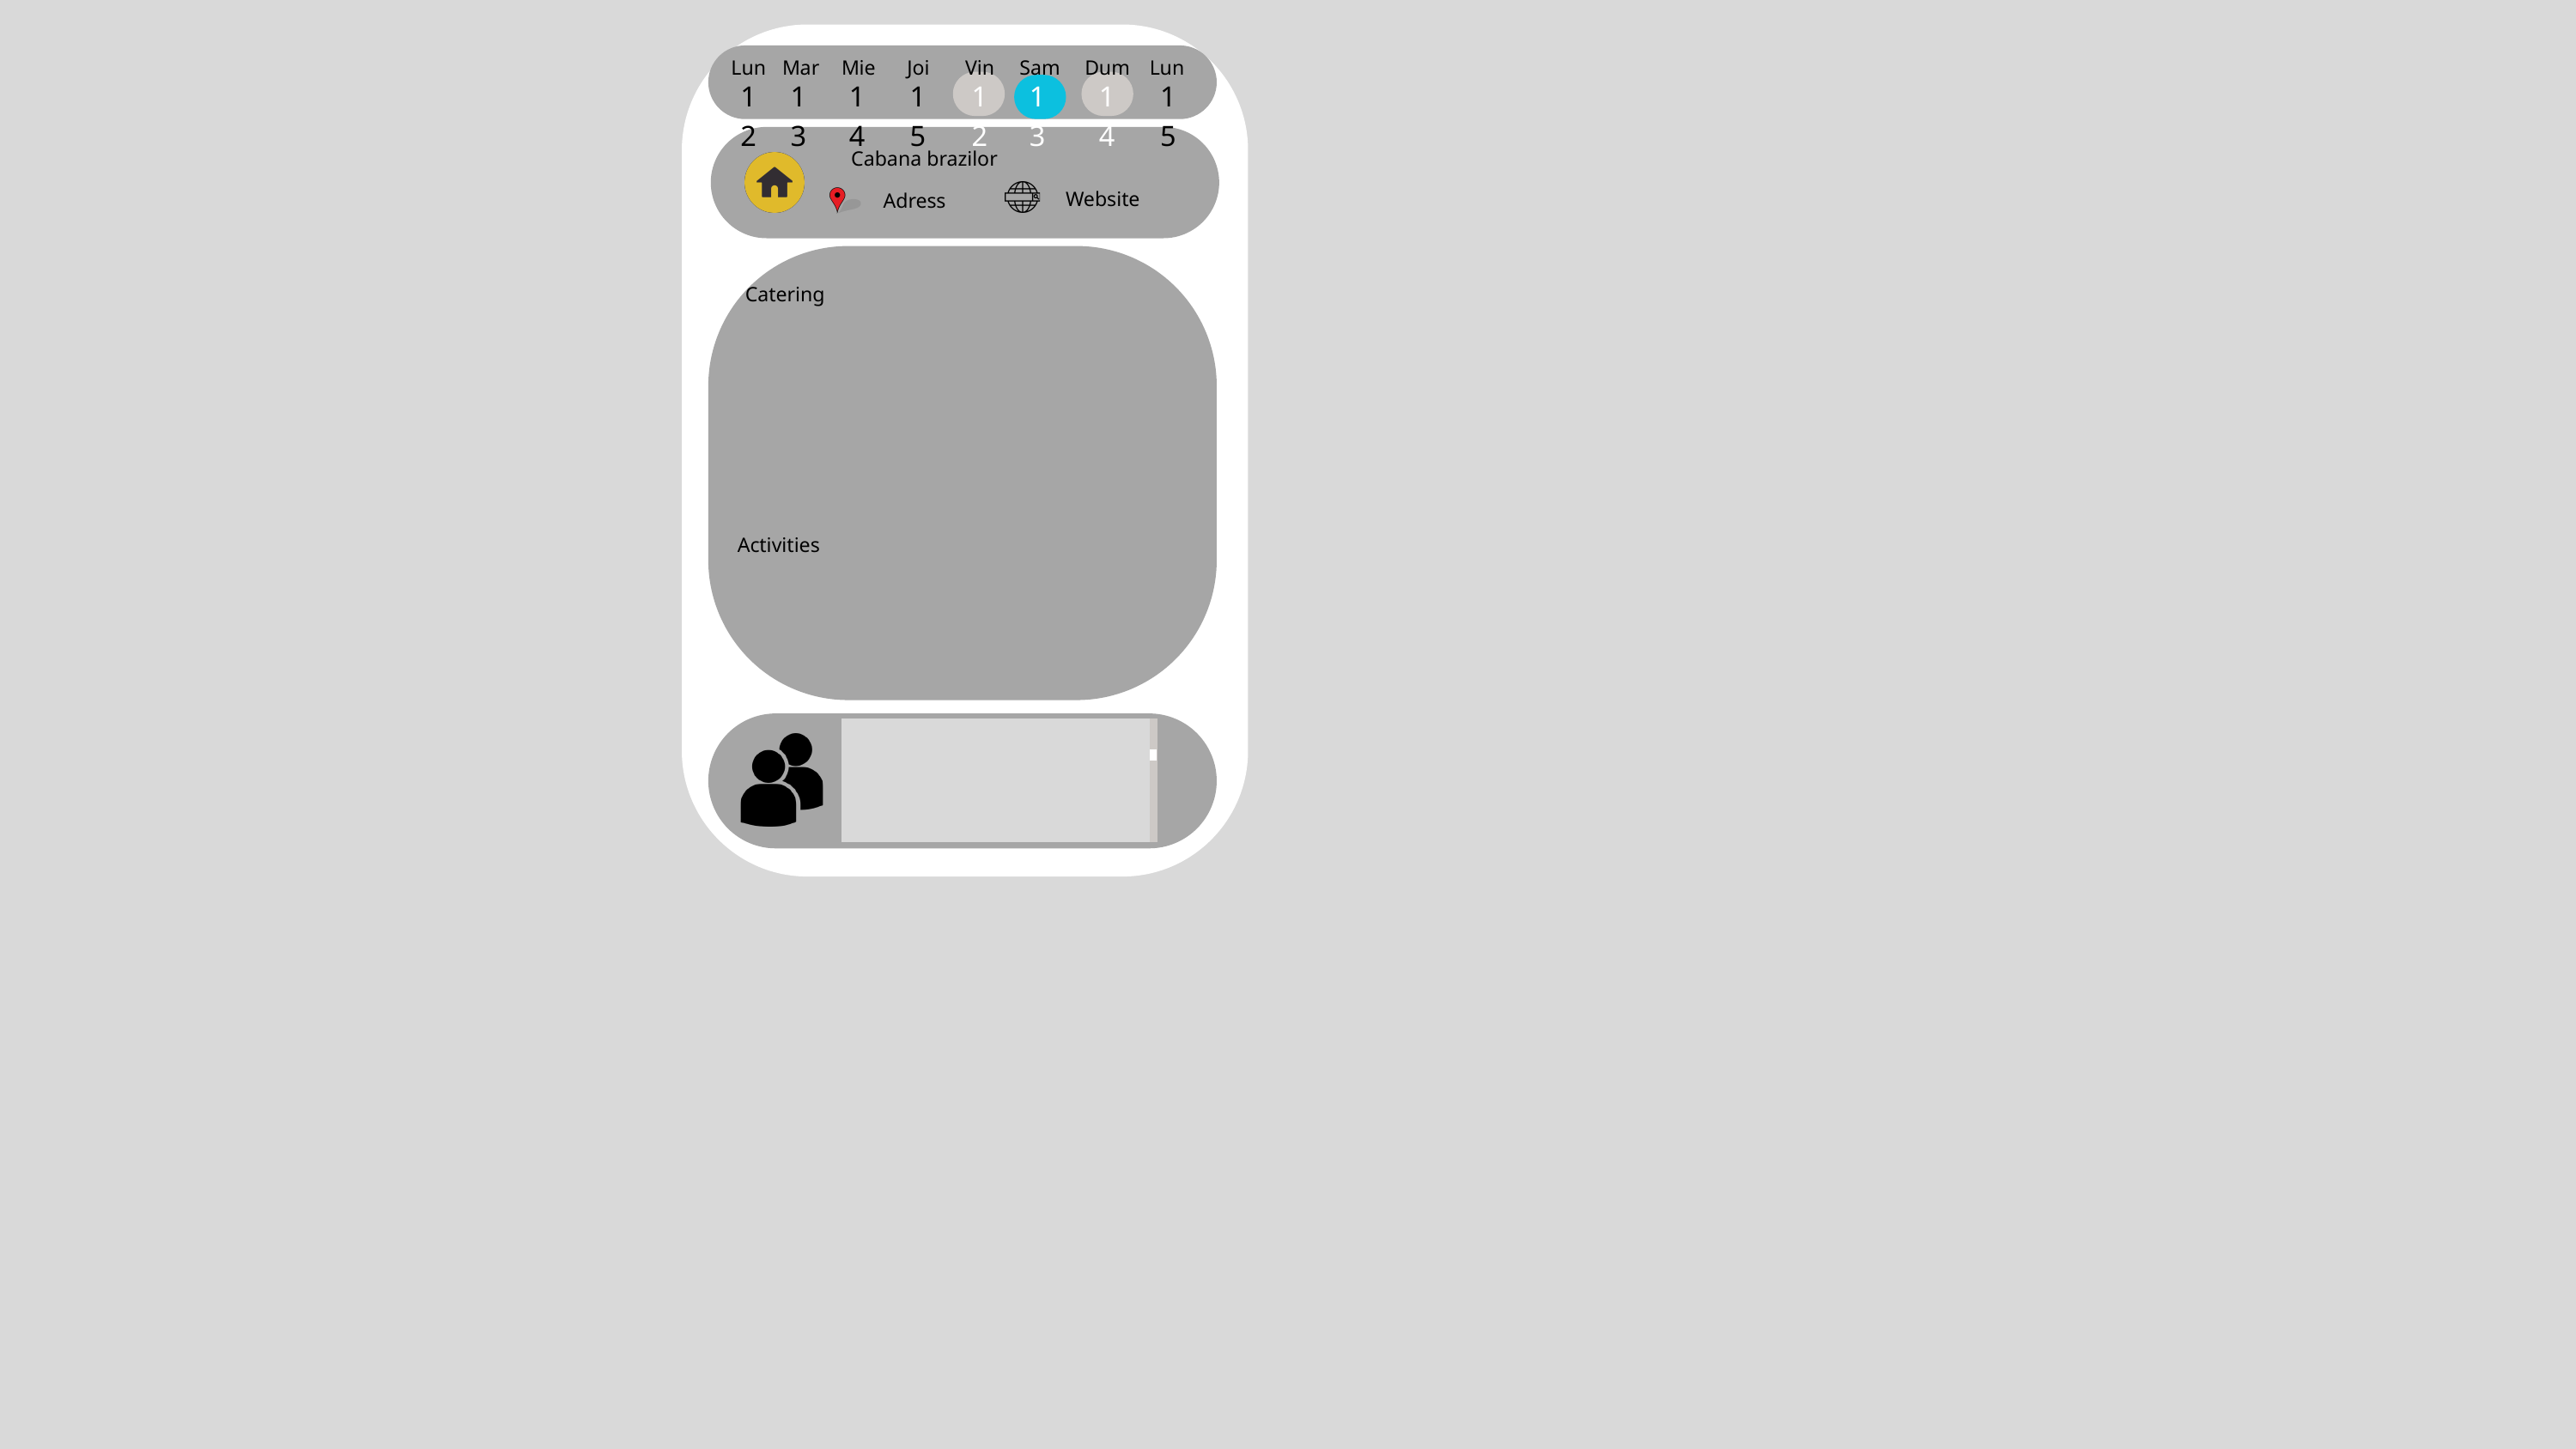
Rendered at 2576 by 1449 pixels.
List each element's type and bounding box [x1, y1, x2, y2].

text_box [1013, 74, 1066, 119]
text_box [1149, 749, 1157, 761]
text_box [710, 126, 1220, 239]
text_box [952, 71, 1005, 117]
text_box [681, 24, 1249, 877]
text_box [708, 45, 1218, 119]
text_box [1149, 718, 1157, 749]
text_box [708, 712, 1218, 849]
text_box [1081, 71, 1134, 117]
text_box [708, 246, 1218, 700]
text_box [1149, 767, 1157, 843]
text_box [841, 718, 1147, 843]
